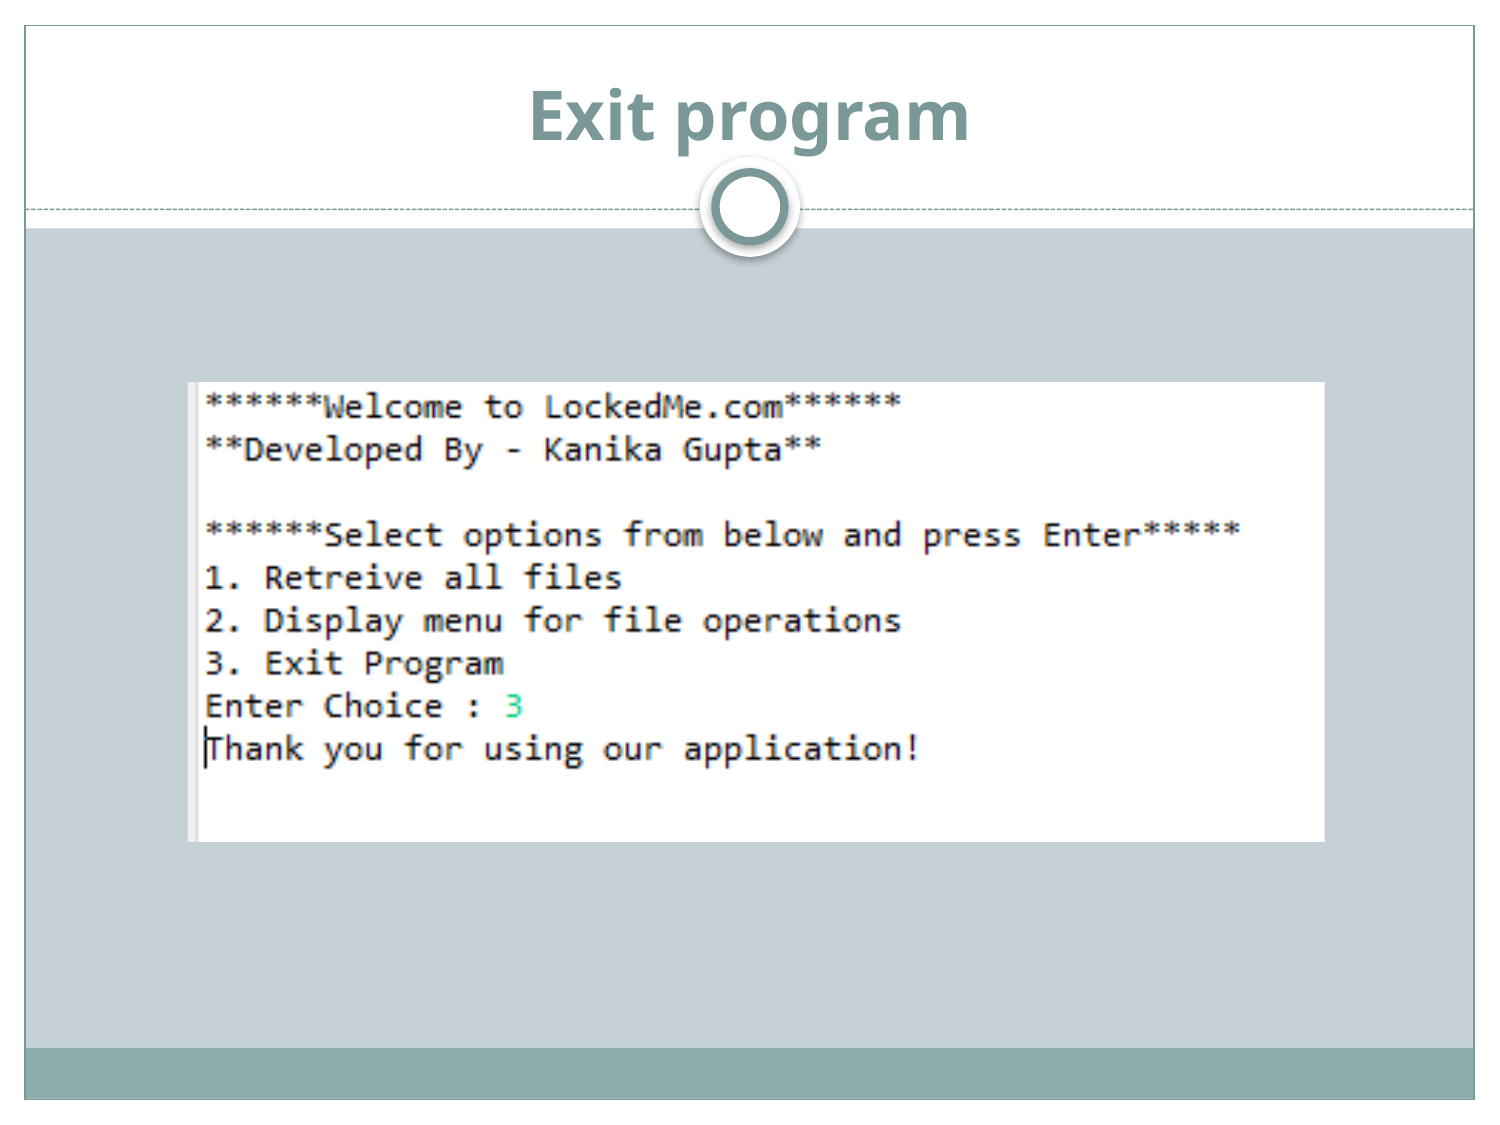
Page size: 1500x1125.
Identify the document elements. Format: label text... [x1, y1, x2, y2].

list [187, 381, 1325, 842]
title Exit program [49, 37, 1450, 162]
